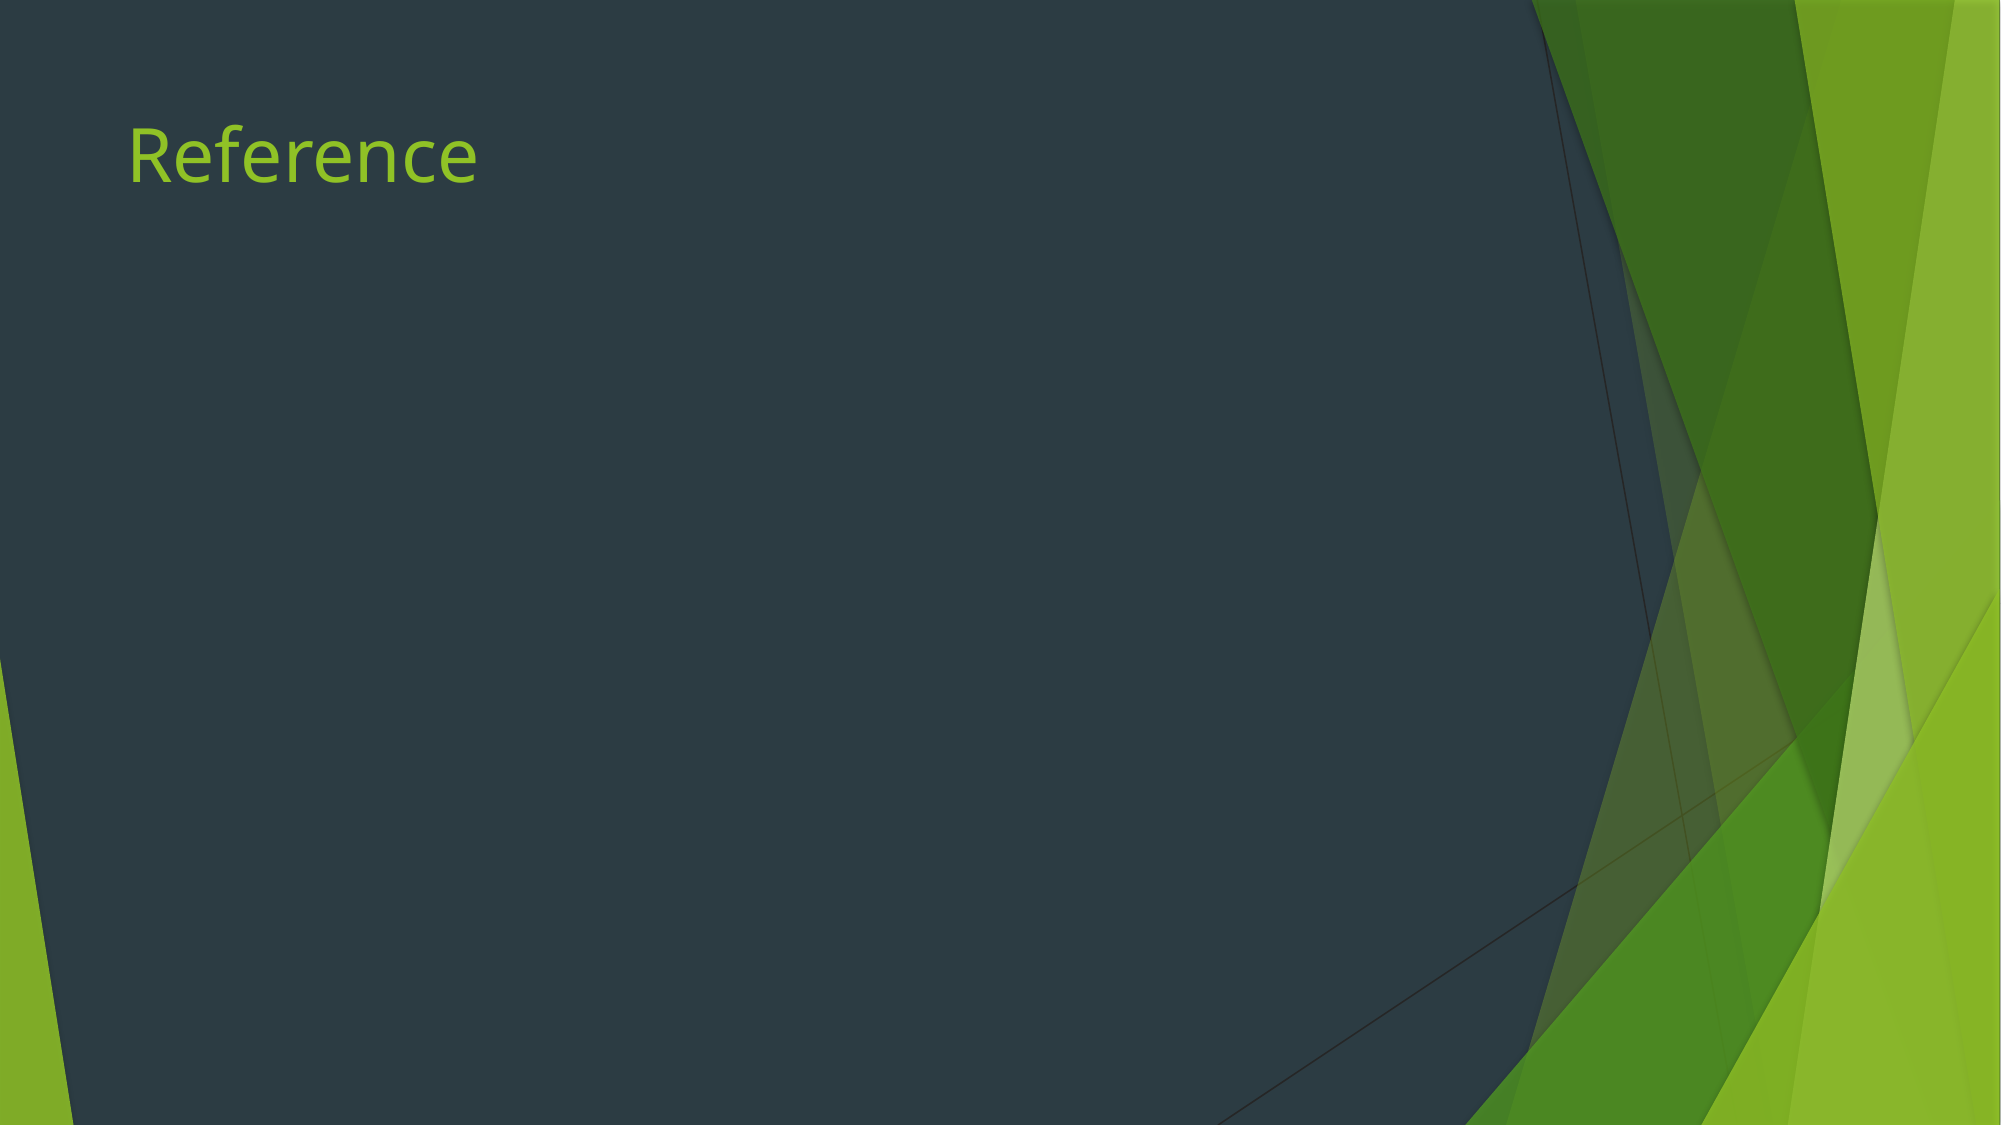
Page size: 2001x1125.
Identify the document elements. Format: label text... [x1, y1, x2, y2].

title Reference [111, 99, 1522, 317]
